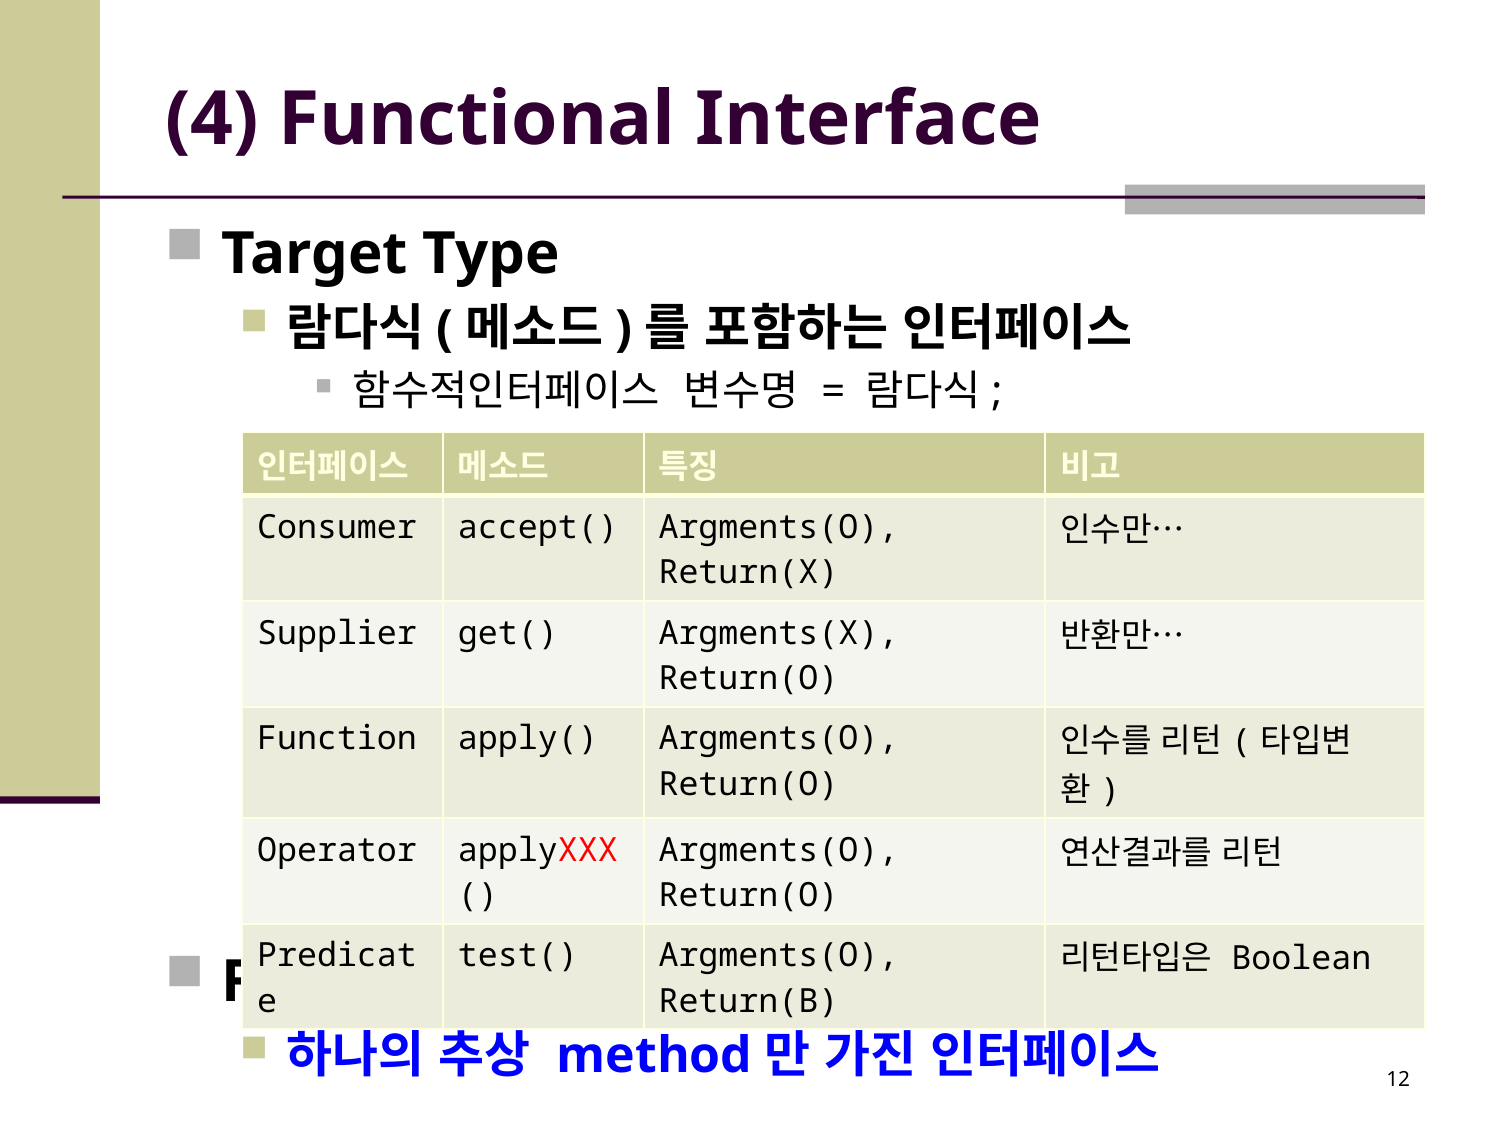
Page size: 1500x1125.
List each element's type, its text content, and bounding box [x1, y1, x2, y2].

table_cell Argments(X), Return(O) [645, 602, 1044, 706]
table_cell test() [444, 925, 643, 1028]
table_cell Argments(O), Return(B) [645, 925, 1044, 1028]
table_cell Predicate [243, 925, 442, 1028]
table_cell accept() [444, 498, 643, 600]
table_cell 연산결과를 리턴 [1046, 819, 1424, 923]
table_header 인터페이스 [243, 433, 442, 493]
table_cell Argments(O), Return(O) [645, 819, 1044, 923]
table_header 메소드 [444, 433, 643, 493]
table_cell applyXXX() [444, 819, 643, 923]
table_cell Argments(O), Return(X) [645, 498, 1044, 600]
table_cell 리턴타입은 Boolean [1046, 925, 1424, 1028]
table_cell 반환만… [1046, 602, 1424, 706]
table_cell Function [243, 708, 442, 817]
table_cell Consumer [243, 498, 442, 600]
slide_number 12 [1112, 1058, 1426, 1101]
table_cell Argments(O), Return(O) [645, 708, 1044, 817]
table_cell 인수를 리턴(타입변환) [1046, 708, 1424, 817]
table_cell get() [444, 602, 643, 706]
table_cell apply() [444, 708, 643, 817]
list Target Type 람다식(메소드)를 포함하는 인터페이스 함수적인터페이스 변수명 = 람다식; FunctionalInterface 하나의 추상 method만 가진 인터페이스 [149, 207, 1426, 1048]
table_cell Operator [243, 819, 442, 923]
table_header 비고 [1046, 433, 1424, 493]
table_cell 인수만… [1046, 498, 1424, 600]
table_header 특징 [645, 433, 1044, 493]
table_cell Supplier [243, 602, 442, 706]
title (4) Functional Interface [149, 45, 1426, 185]
